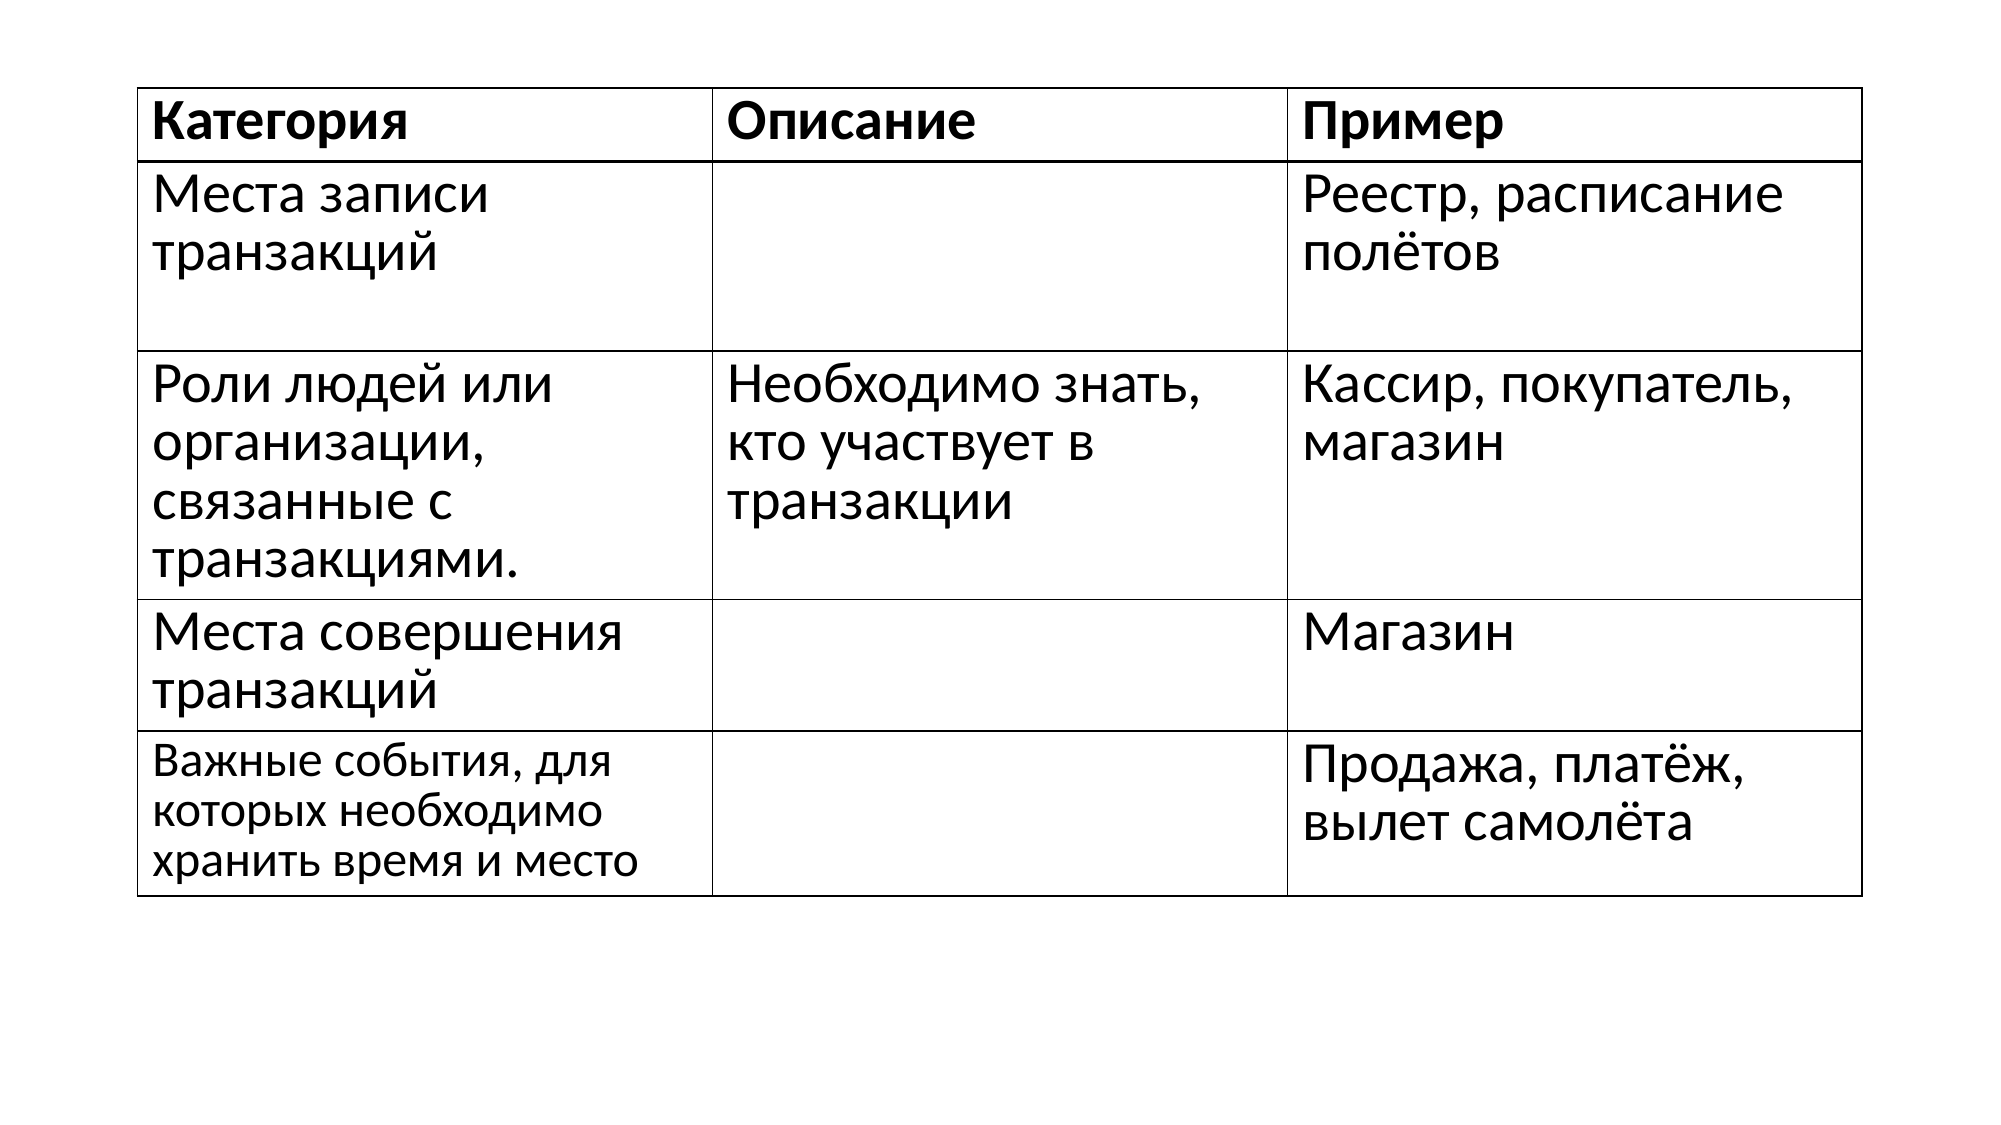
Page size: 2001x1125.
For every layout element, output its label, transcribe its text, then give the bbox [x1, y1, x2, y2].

table_cell Места совершения транзакций [138, 600, 712, 730]
table_cell Магазин [1288, 600, 1861, 730]
table_cell [713, 163, 1287, 350]
table_cell Продажа, платёж, вылет самолёта [1288, 732, 1861, 895]
table_cell [713, 600, 1287, 730]
table_cell Кассир, покупатель, магазин [1288, 352, 1861, 599]
table_header Категория [138, 89, 712, 160]
table_cell Места записи транзакций [138, 163, 712, 350]
table_cell Важные события, для которых необходимо хранить время и место [138, 732, 712, 895]
table_header Описание [713, 89, 1287, 160]
table_cell Реестр, расписание полётов [1288, 163, 1861, 350]
table_cell [713, 732, 1287, 895]
table_cell Роли людей или организации, связанные с транзакциями. [138, 352, 712, 599]
table_header Пример [1288, 89, 1861, 160]
table_cell Необходимо знать, кто участвует в транзакции [713, 352, 1287, 599]
